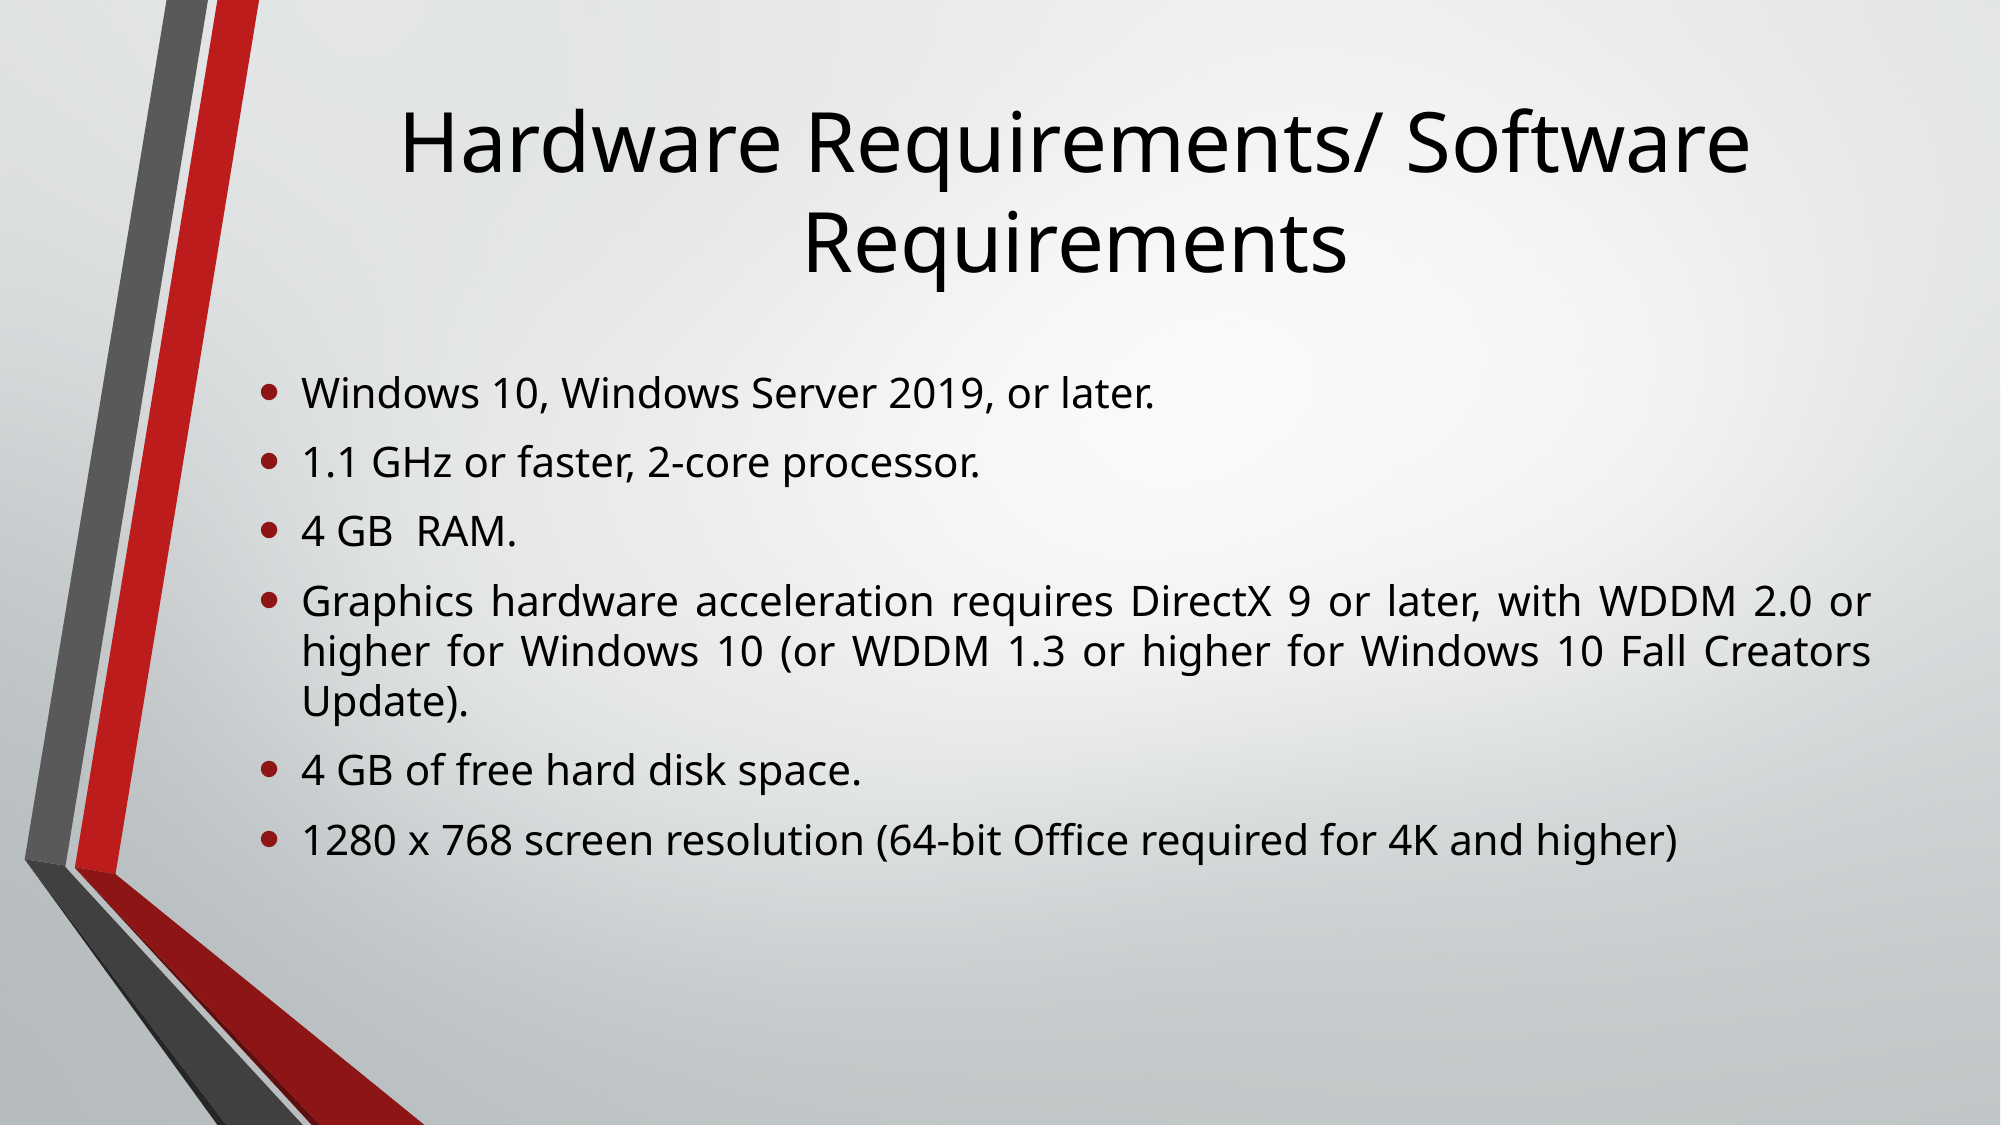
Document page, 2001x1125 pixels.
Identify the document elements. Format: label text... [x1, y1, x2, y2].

title Hardware Requirements/ Software Requirements [254, 45, 1898, 334]
list Windows 10, Windows Server 2019, or later. 1.1 GHz or faster, 2-core processor. 4 GB RAM. Graphics hardware acceleration requires DirectX 9 or later, with WDDM 2.0 or higher for Windows 10 (or WDDM 1.3 or higher for Windows 10 Fall Creators Update). 4 GB of free hard disk space. 1280 x 768 screen resolution (64-bit Office required for 4K and higher) [243, 358, 1887, 872]
